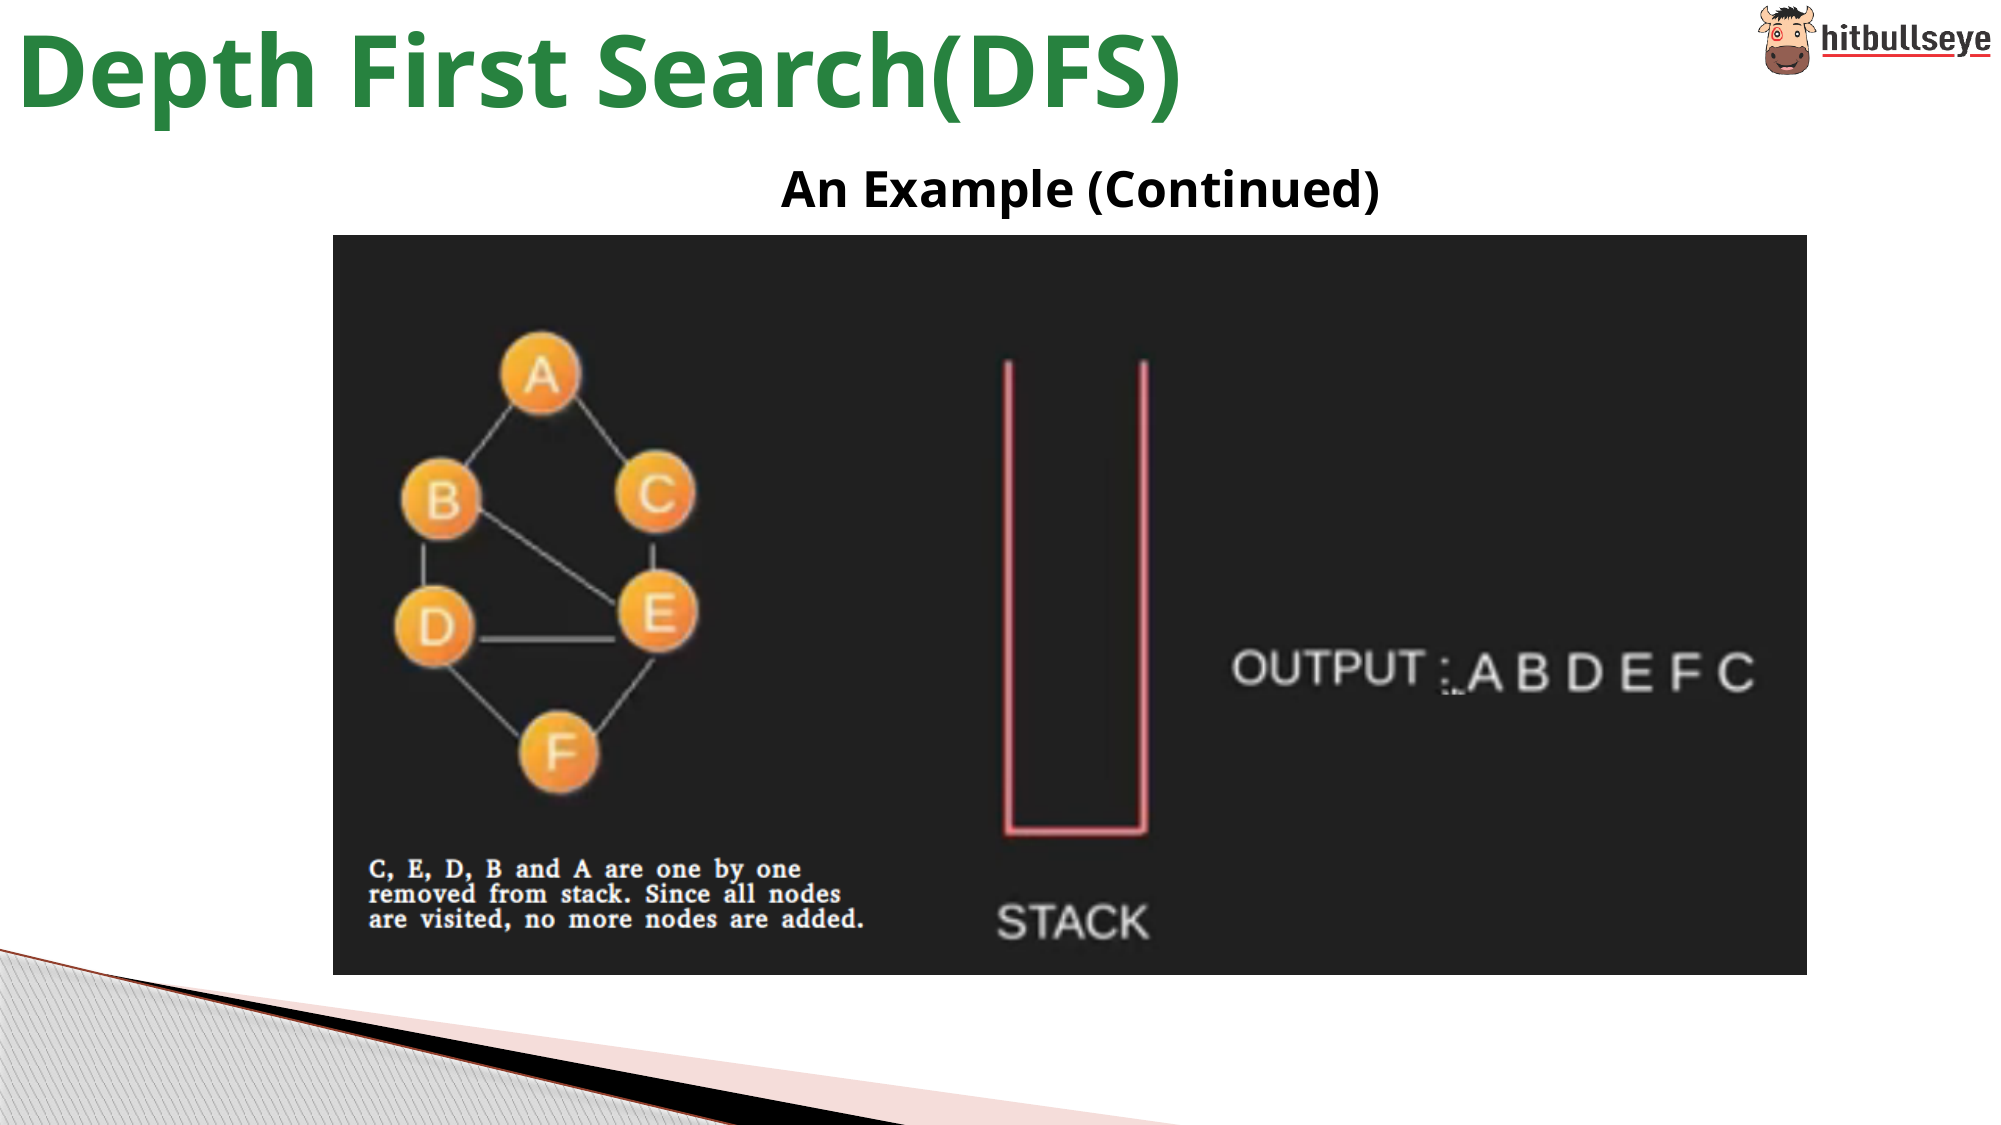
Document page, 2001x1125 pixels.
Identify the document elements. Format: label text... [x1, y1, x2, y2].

text_box An Example (Continued) [248, 149, 1915, 225]
title Depth First Search(DFS) [0, 0, 1800, 137]
picture [333, 235, 1807, 976]
picture [1800, 0, 2000, 81]
